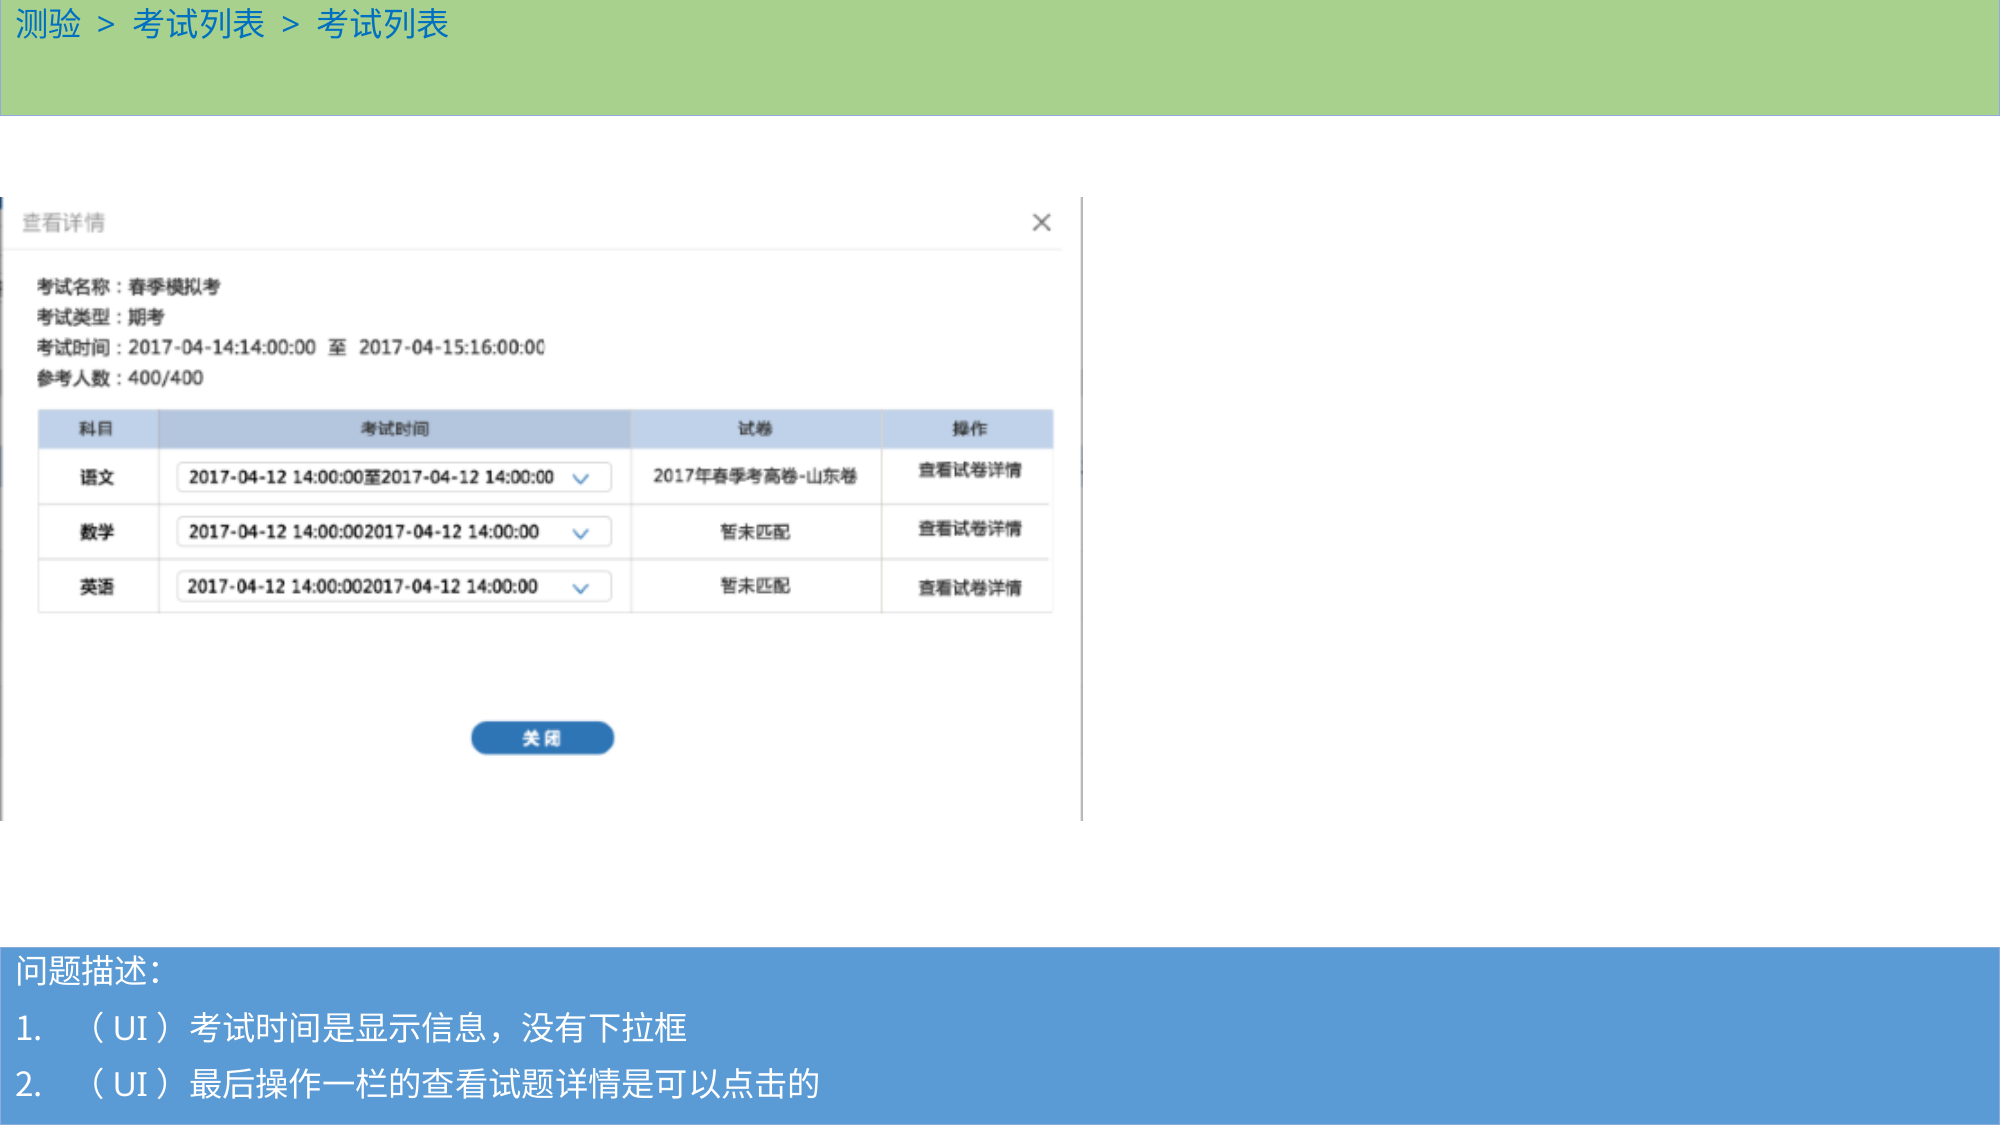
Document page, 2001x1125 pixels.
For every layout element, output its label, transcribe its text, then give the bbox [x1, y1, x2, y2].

text_box 测验 > 考试列表 > 考试列表 [0, 0, 2000, 116]
picture [0, 197, 1083, 821]
text_box 问题描述： （UI）考试时间是显示信息，没有下拉框 （UI）最后操作一栏的查看试题详情是可以点击的 [0, 947, 2000, 1125]
